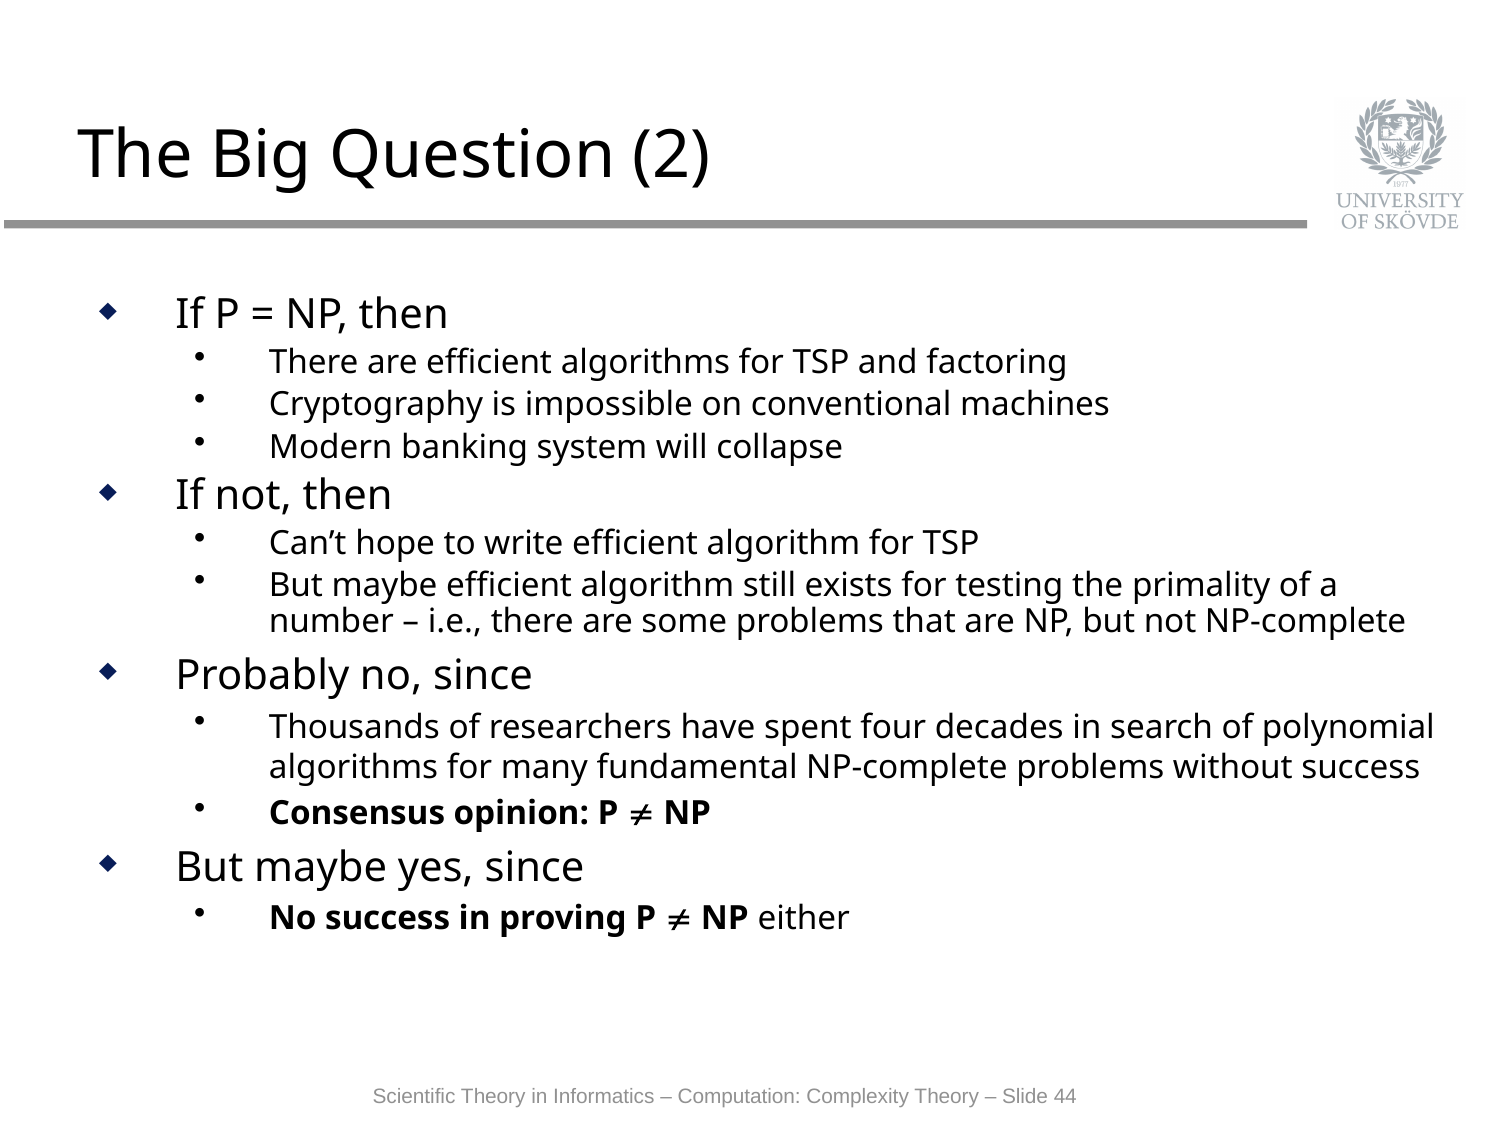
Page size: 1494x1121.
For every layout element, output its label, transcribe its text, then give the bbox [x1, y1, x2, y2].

picture [1334, 97, 1466, 230]
list If P = NP, then There are efficient algorithms for TSP and factoring Cryptography is impossible on conventional machines Modern banking system will collapse If not, then Can’t hope to write efficient algorithm for TSP But maybe efficient algorithm still exists for testing the primality of a number – i.e., there are some problems that are NP, but not NP-complete Probably no, since Thousands of researchers have spent four decades in search of polynomial algorithms for many fundamental NP-complete problems without success Consensus opinion: P ¹ NP But maybe yes, since No success in proving P ¹ NP either [83, 284, 1457, 1026]
title The Big Question (2) [61, 42, 1435, 199]
